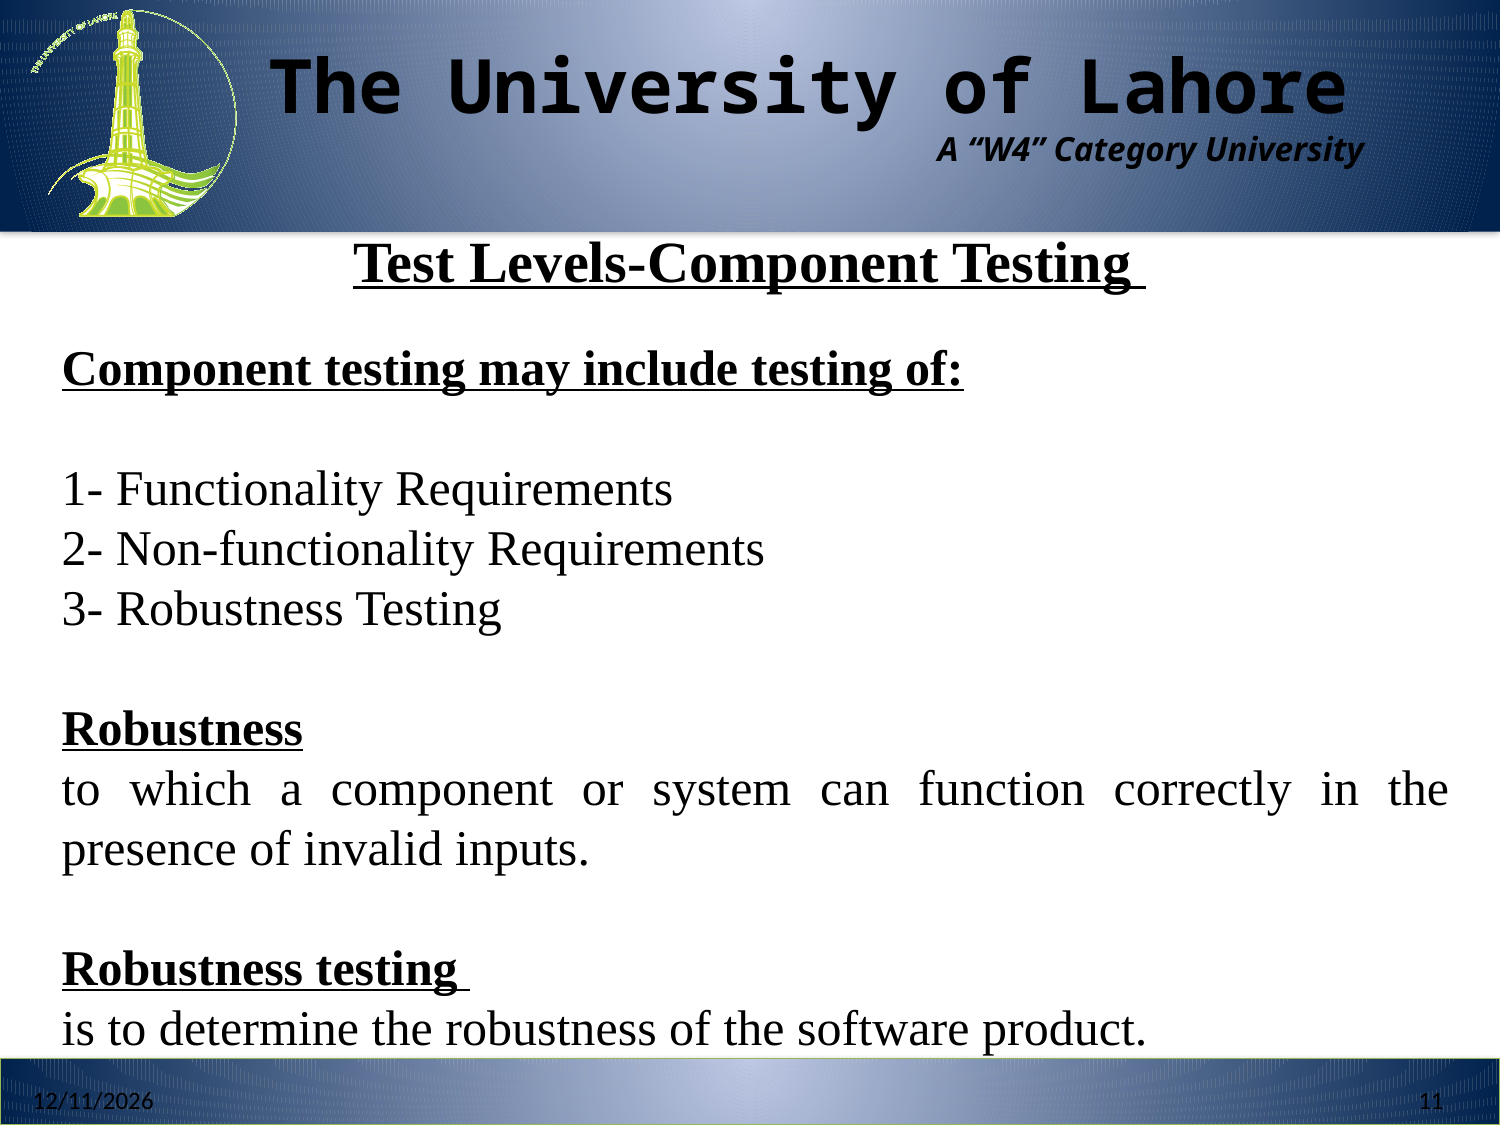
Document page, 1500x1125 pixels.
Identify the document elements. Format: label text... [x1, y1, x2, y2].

text_box The University of Lahore A “W4” Category University [253, 30, 1388, 216]
text_box Test Levels-Component Testing [0, 217, 1500, 302]
slide_number 11 [1108, 1069, 1459, 1125]
text_box Component testing may include testing of: 1- Functionality Requirements 2- Non-functionality Requirements 3- Robustness Testing Robustness to which a component or system can function correctly in the presence of invalid inputs. Robustness testing is to determine the robustness of the software product. [46, 328, 1465, 1063]
text_box [0, 1058, 1500, 1125]
picture [29, 6, 238, 221]
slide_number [17, 1069, 368, 1125]
text_box [0, 0, 1500, 217]
